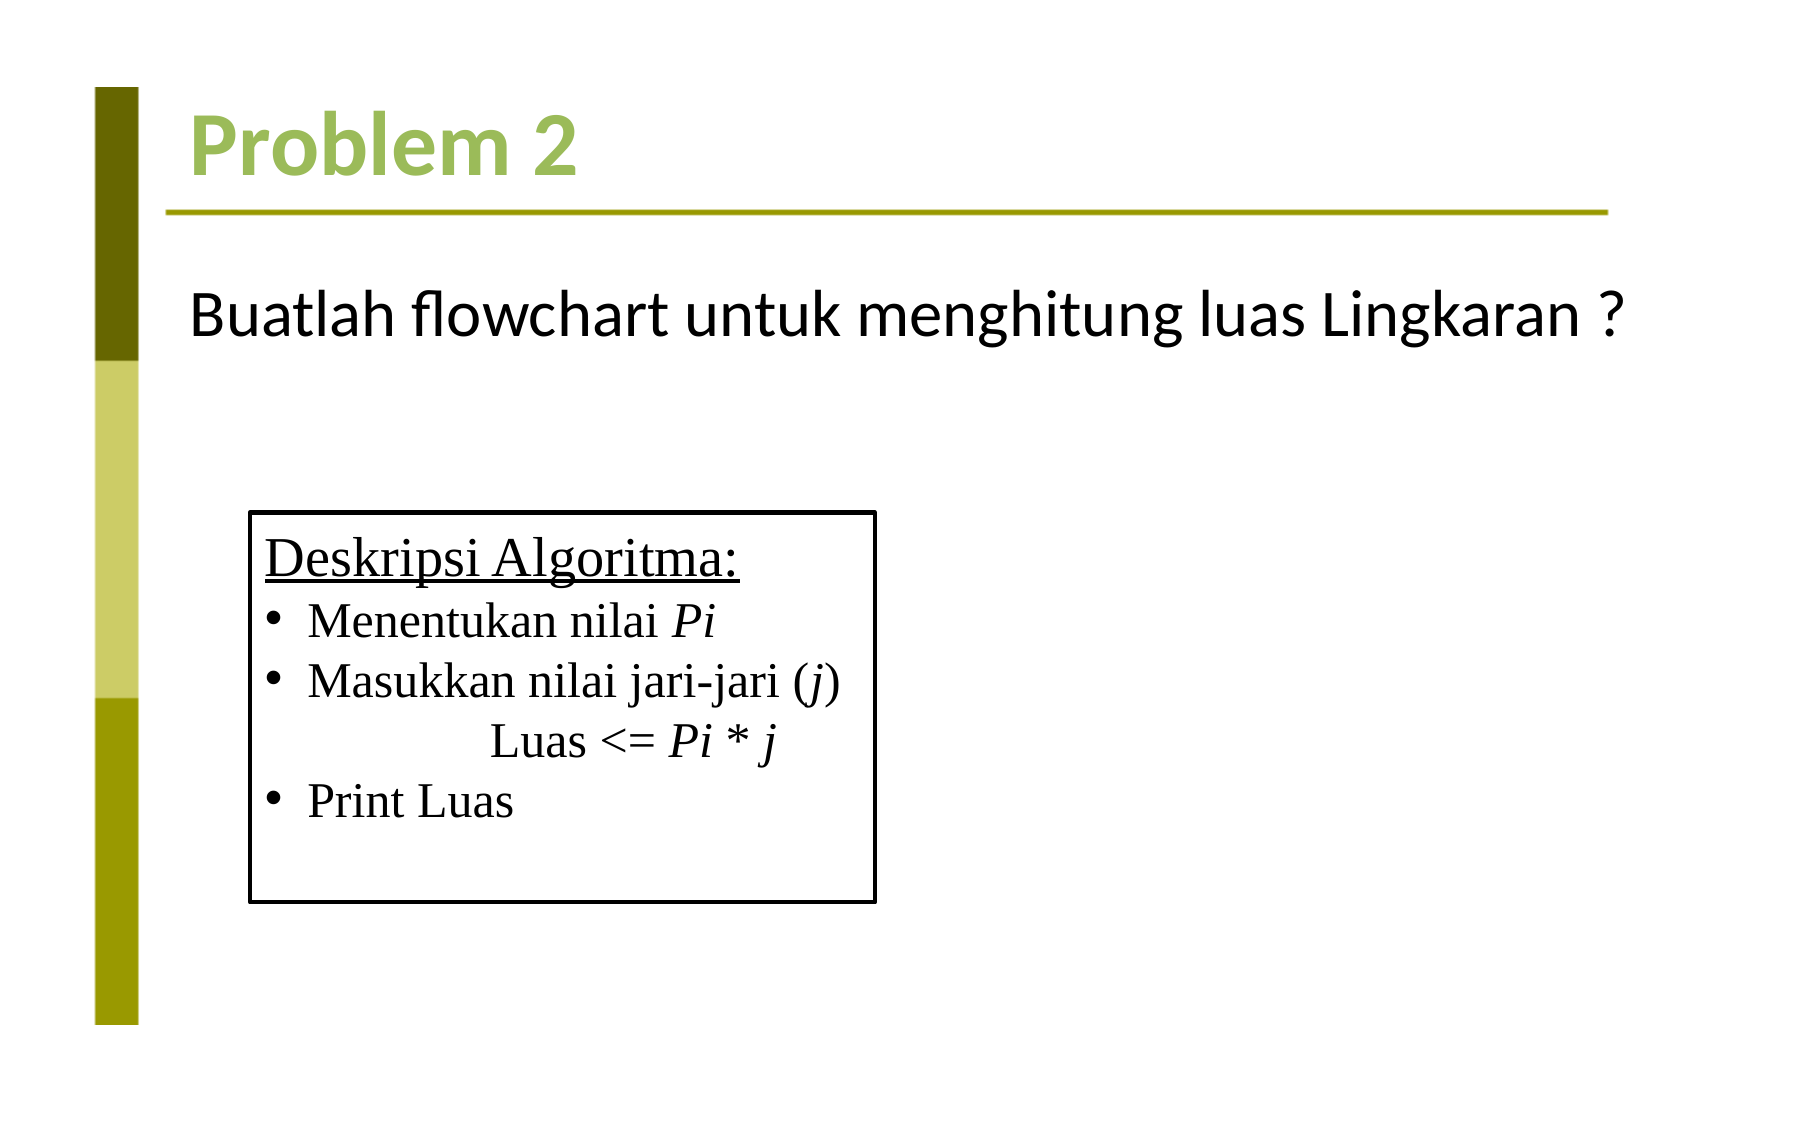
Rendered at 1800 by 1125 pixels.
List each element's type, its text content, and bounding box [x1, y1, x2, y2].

picture [87, 87, 151, 1026]
title Problem 2 [174, 45, 1710, 233]
picture [162, 199, 1613, 226]
list Buatlah flowchart untuk menghitung luas Lingkaran ? [174, 262, 1710, 1005]
text_box Deskripsi Algoritma: Menentukan nilai Pi Masukkan nilai jari-jari (j) Luas <= Pi * j Print Luas [248, 510, 877, 904]
